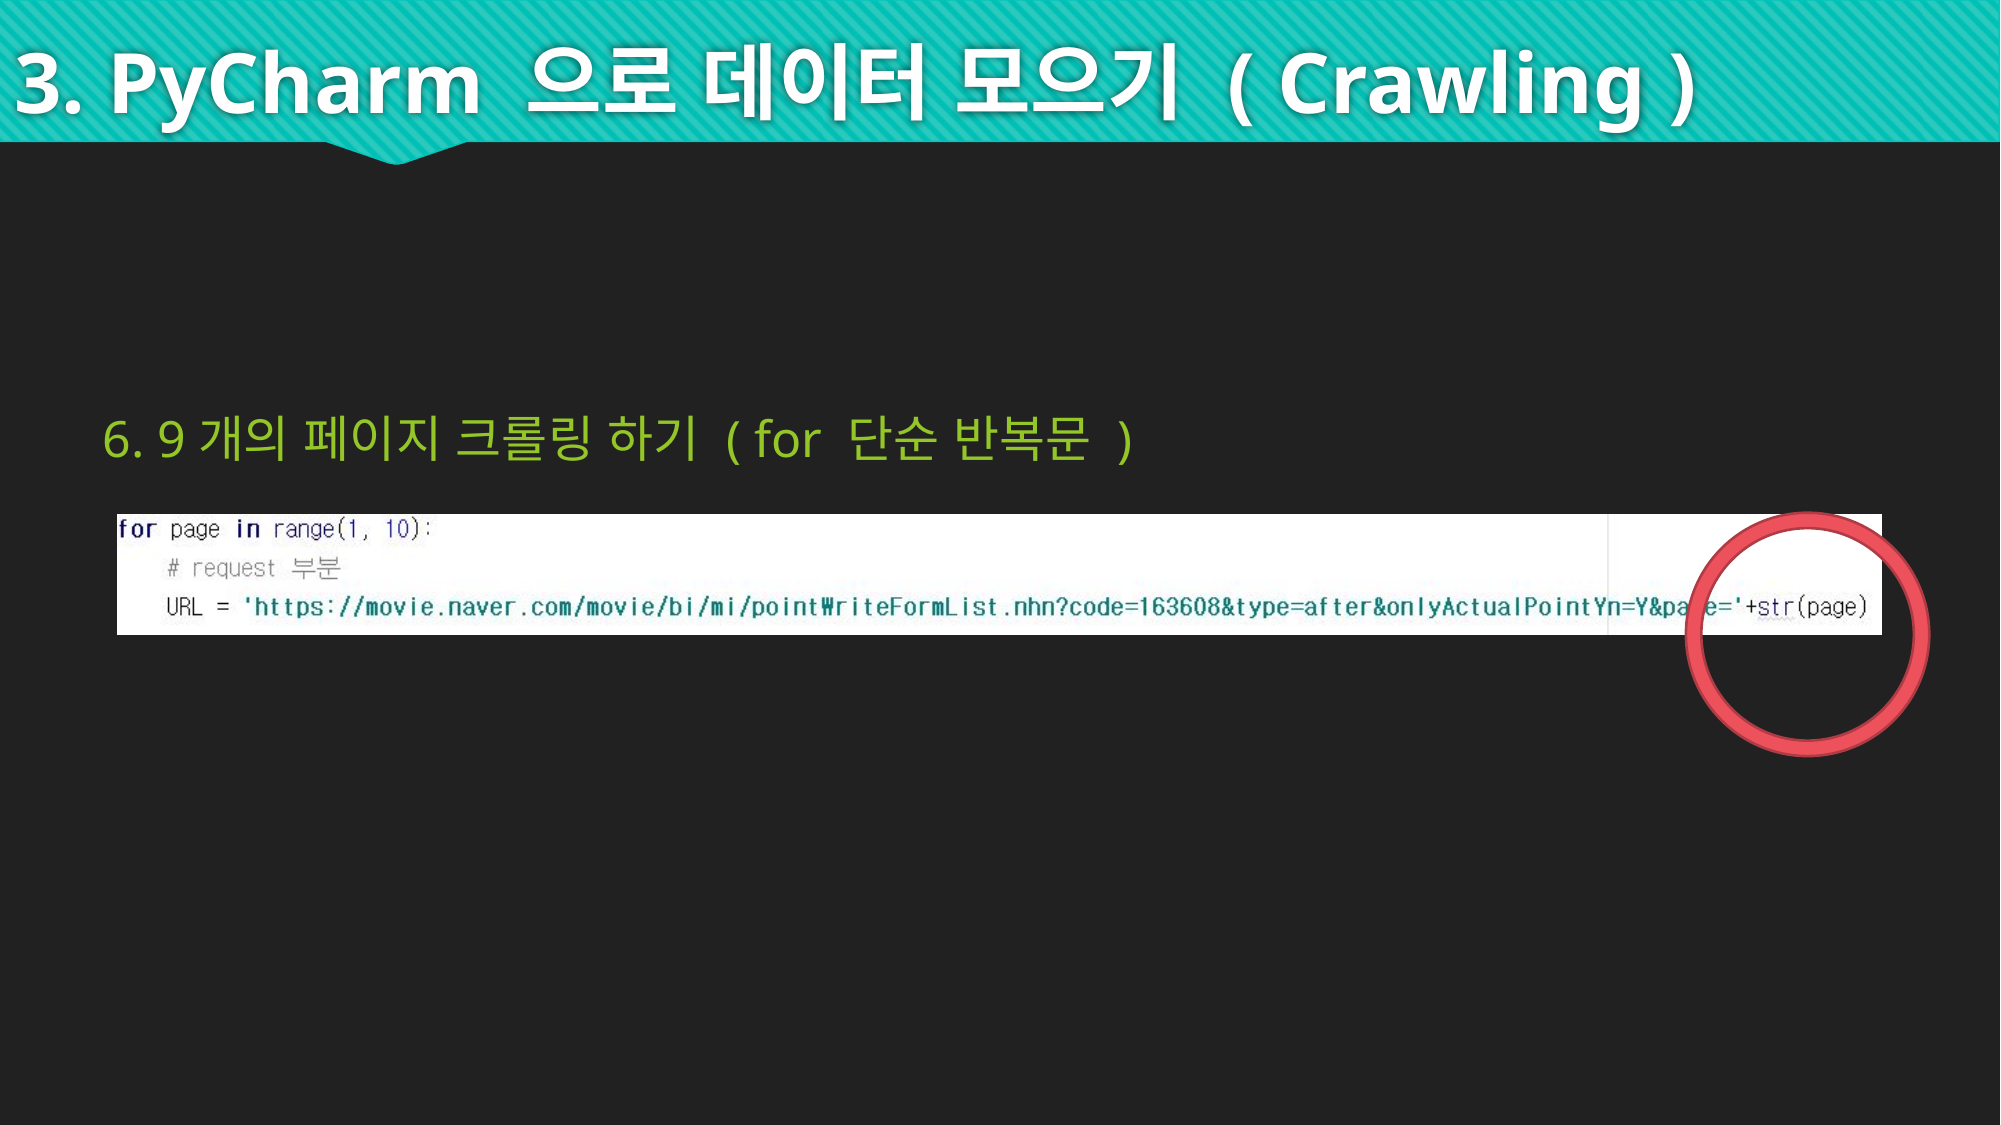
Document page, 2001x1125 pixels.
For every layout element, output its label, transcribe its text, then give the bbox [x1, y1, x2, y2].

title 3. PyCharm 으로 데이터 모으기 ( Crawling ) [0, 0, 1734, 138]
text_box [87, 399, 1930, 757]
